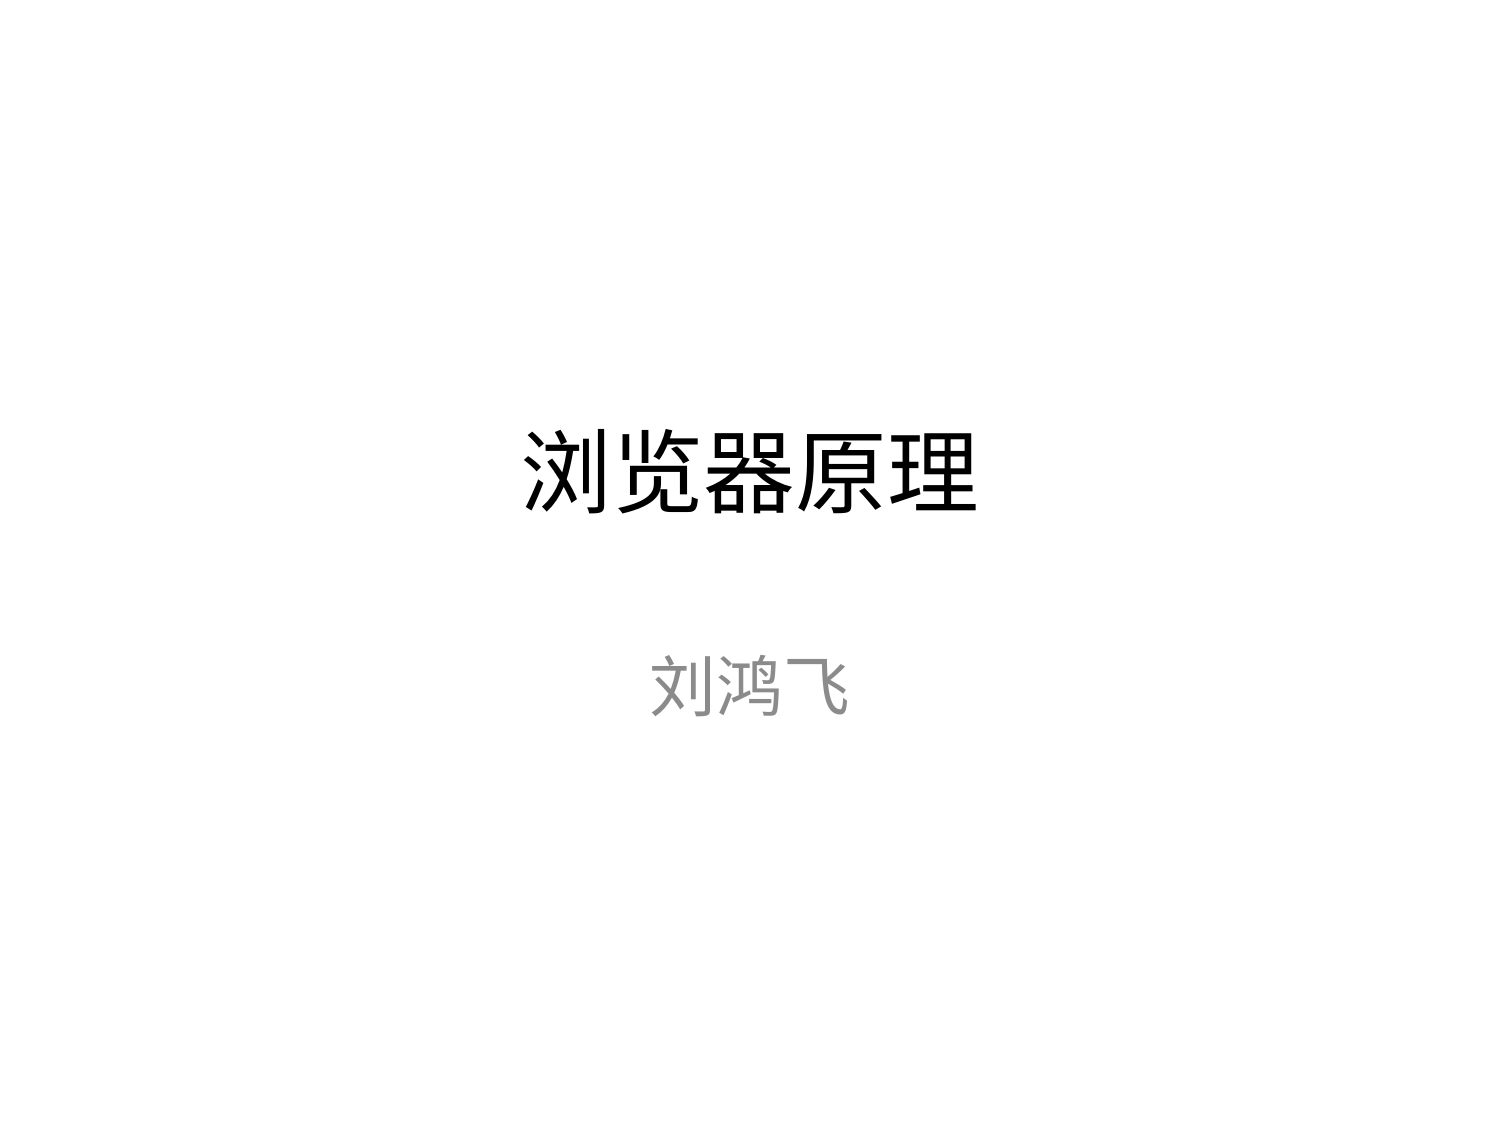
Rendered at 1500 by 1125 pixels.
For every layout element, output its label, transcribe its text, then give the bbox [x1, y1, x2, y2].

title 浏览器原理 [112, 349, 1388, 591]
subtitle 刘鸿飞 [225, 637, 1275, 925]
